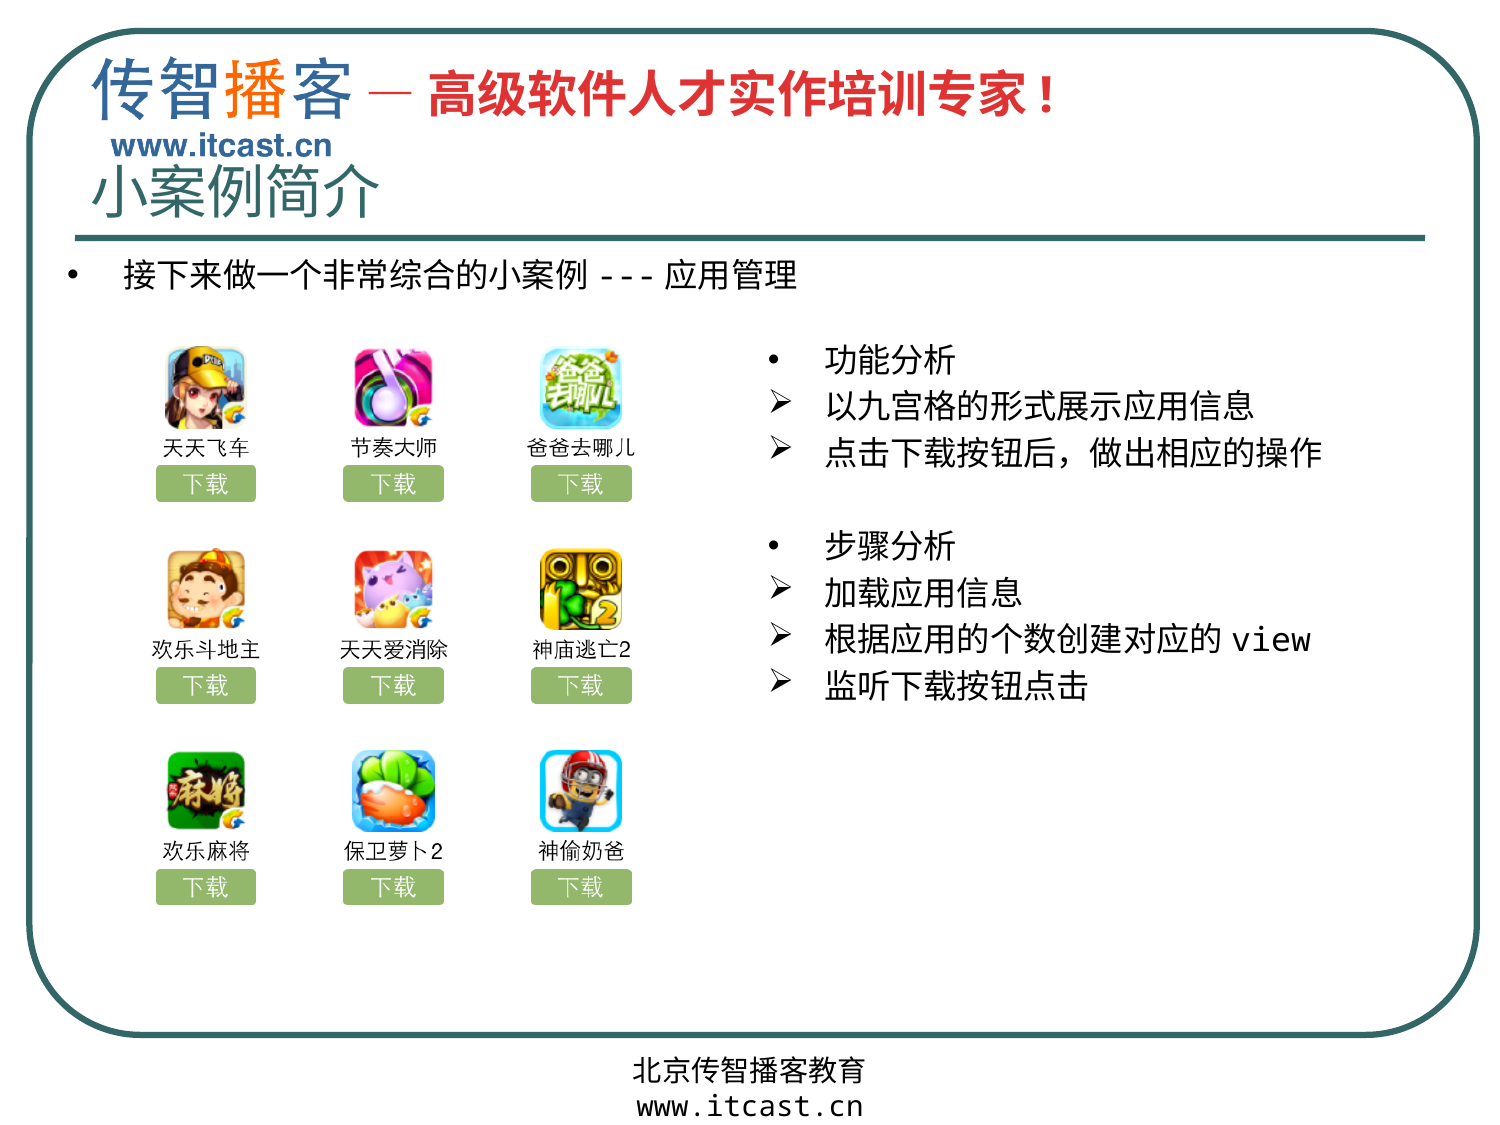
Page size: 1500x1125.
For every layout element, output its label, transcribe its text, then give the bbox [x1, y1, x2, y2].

picture [103, 331, 687, 927]
title 小案例简介 [75, 45, 1425, 233]
text_box 功能分析 以九宫格的形式展示应用信息 点击下载按钮后，做出相应的操作 步骤分析 加载应用信息 根据应用的个数创建对应的view 监听下载按钮点击 [752, 331, 1392, 972]
list 接下来做一个非常综合的小案例---应用管理 [52, 246, 1454, 312]
